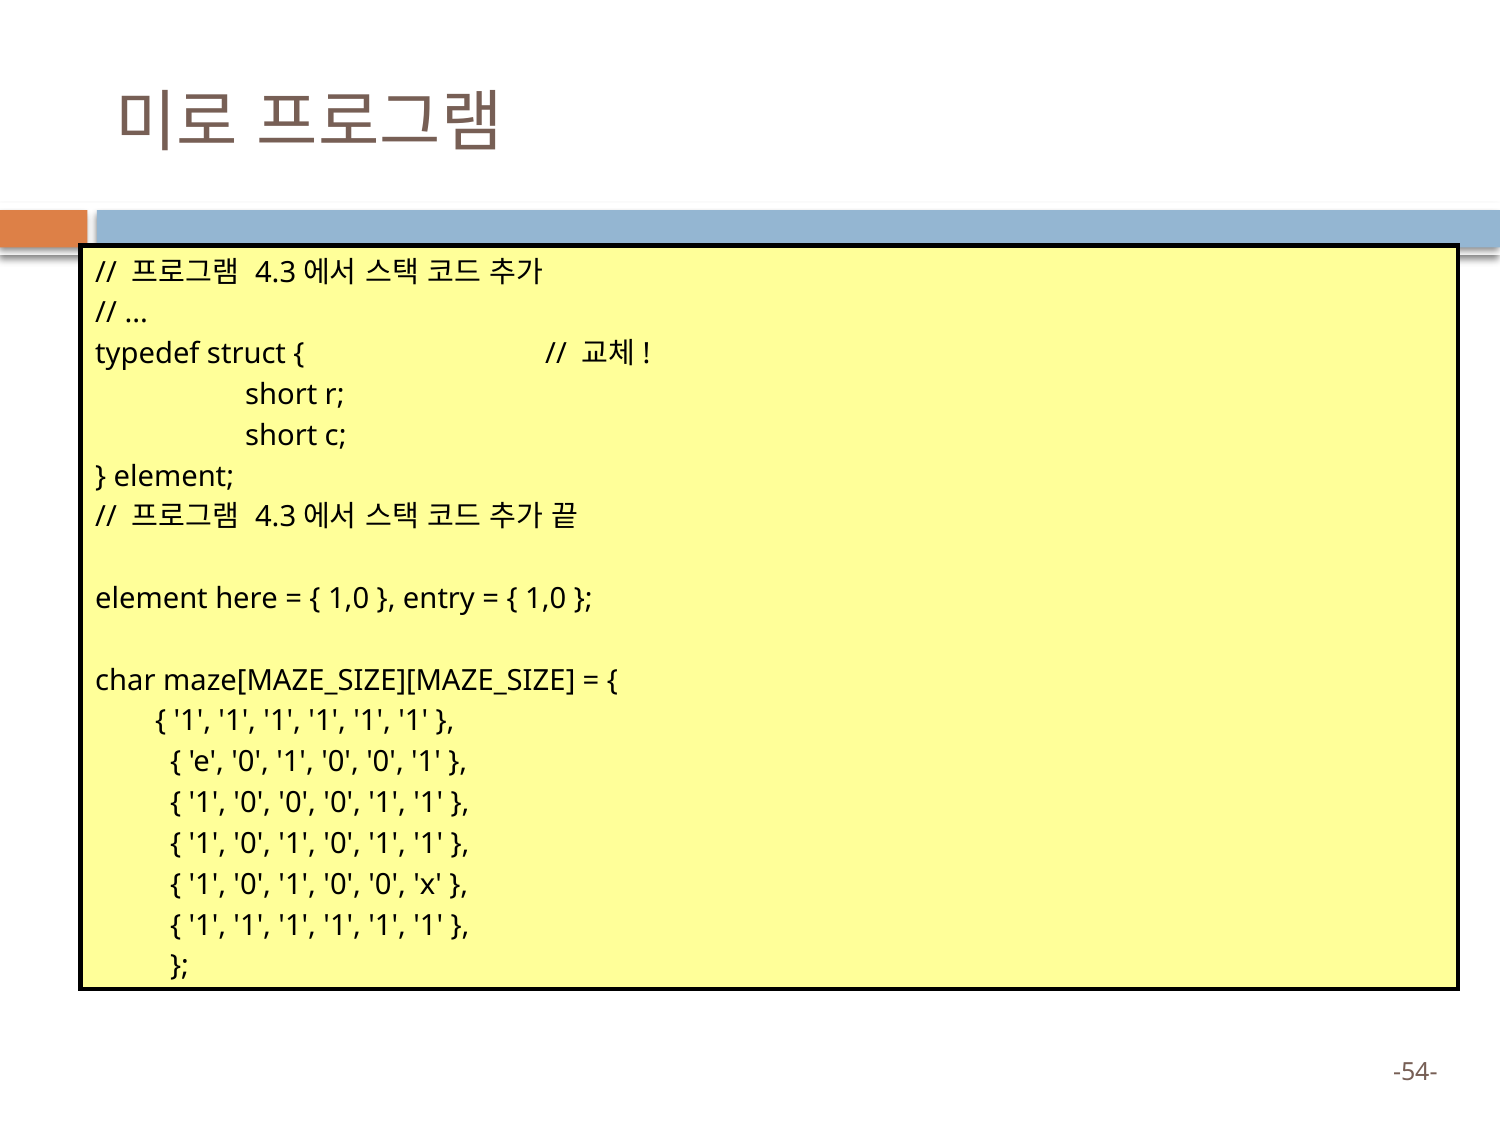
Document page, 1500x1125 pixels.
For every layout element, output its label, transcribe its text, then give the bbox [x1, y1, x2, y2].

title 미로 프로그램 [100, 37, 1438, 200]
text_box // 프로그램 4.3에서 스택 코드 추가 // ... typedef struct { // 교체! short r; short c; } element; // 프로그램 4.3에서 스택 코드 추가 끝 element here = { 1,0 }, entry = { 1,0 }; char maze[MAZE_SIZE][MAZE_SIZE] = { { '1', '1', '1', '1', '1', '1' }, { 'e', '0', '1', '0', '0', '1' }, { '1', '0', '0', '0', '1', '1' }, { '1', '0', '1', '0', '1', '1' }, { '1', '0', '1', '0', '0', 'x' }, { '1', '1', '1', '1', '1', '1' }, }; [80, 245, 1458, 989]
